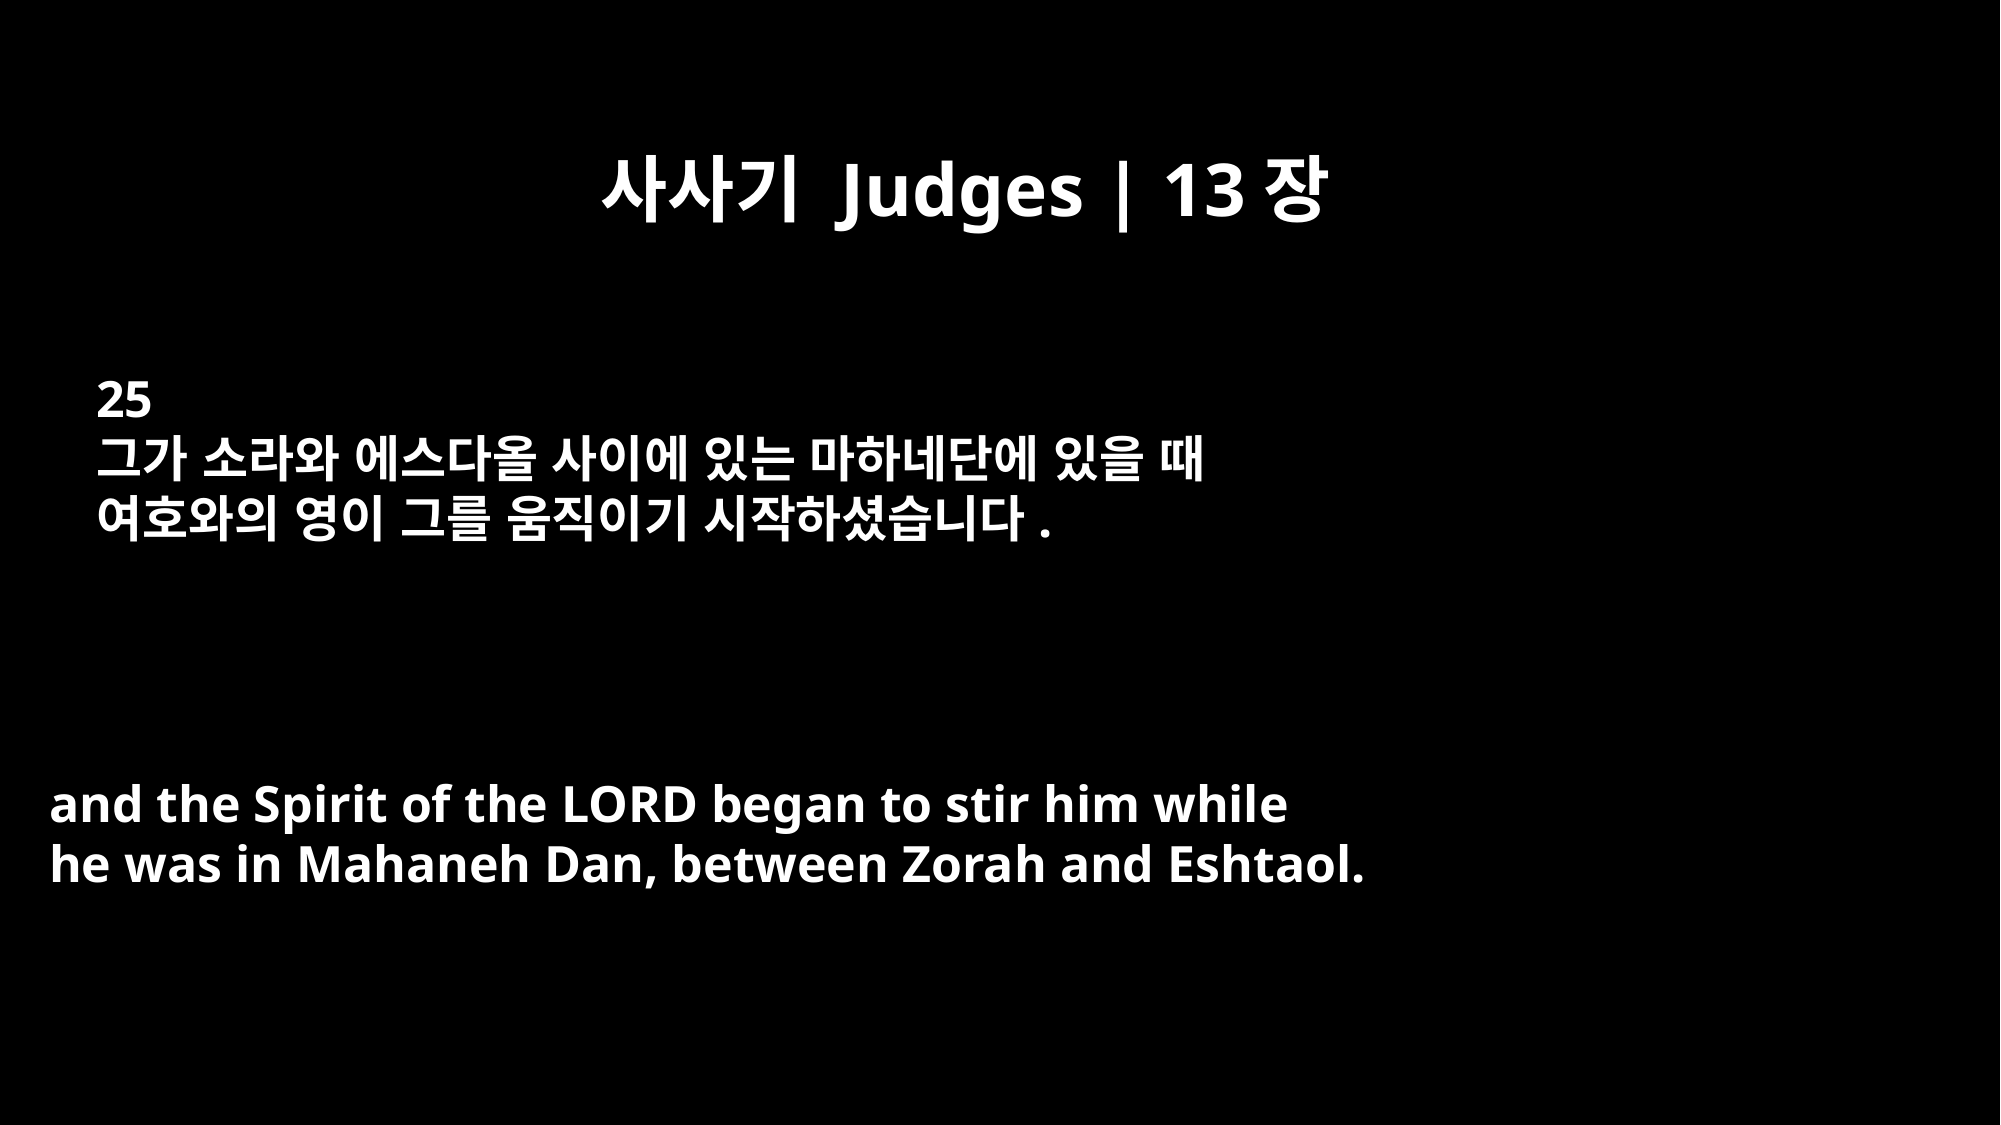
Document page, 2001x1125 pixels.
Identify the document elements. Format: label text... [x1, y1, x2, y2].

text_box 25 그가 소라와 에스다올 사이에 있는 마하네단에 있을 때 여호와의 영이 그를 움직이기 시작하셨습니다. [81, 359, 1222, 555]
text_box 사사기 Judges | 13장 [585, 136, 1347, 239]
text_box and the Spirit of the LORD began to stir him while he was in Mahaneh Dan, between Zorah and Eshtaol. [34, 764, 1381, 900]
